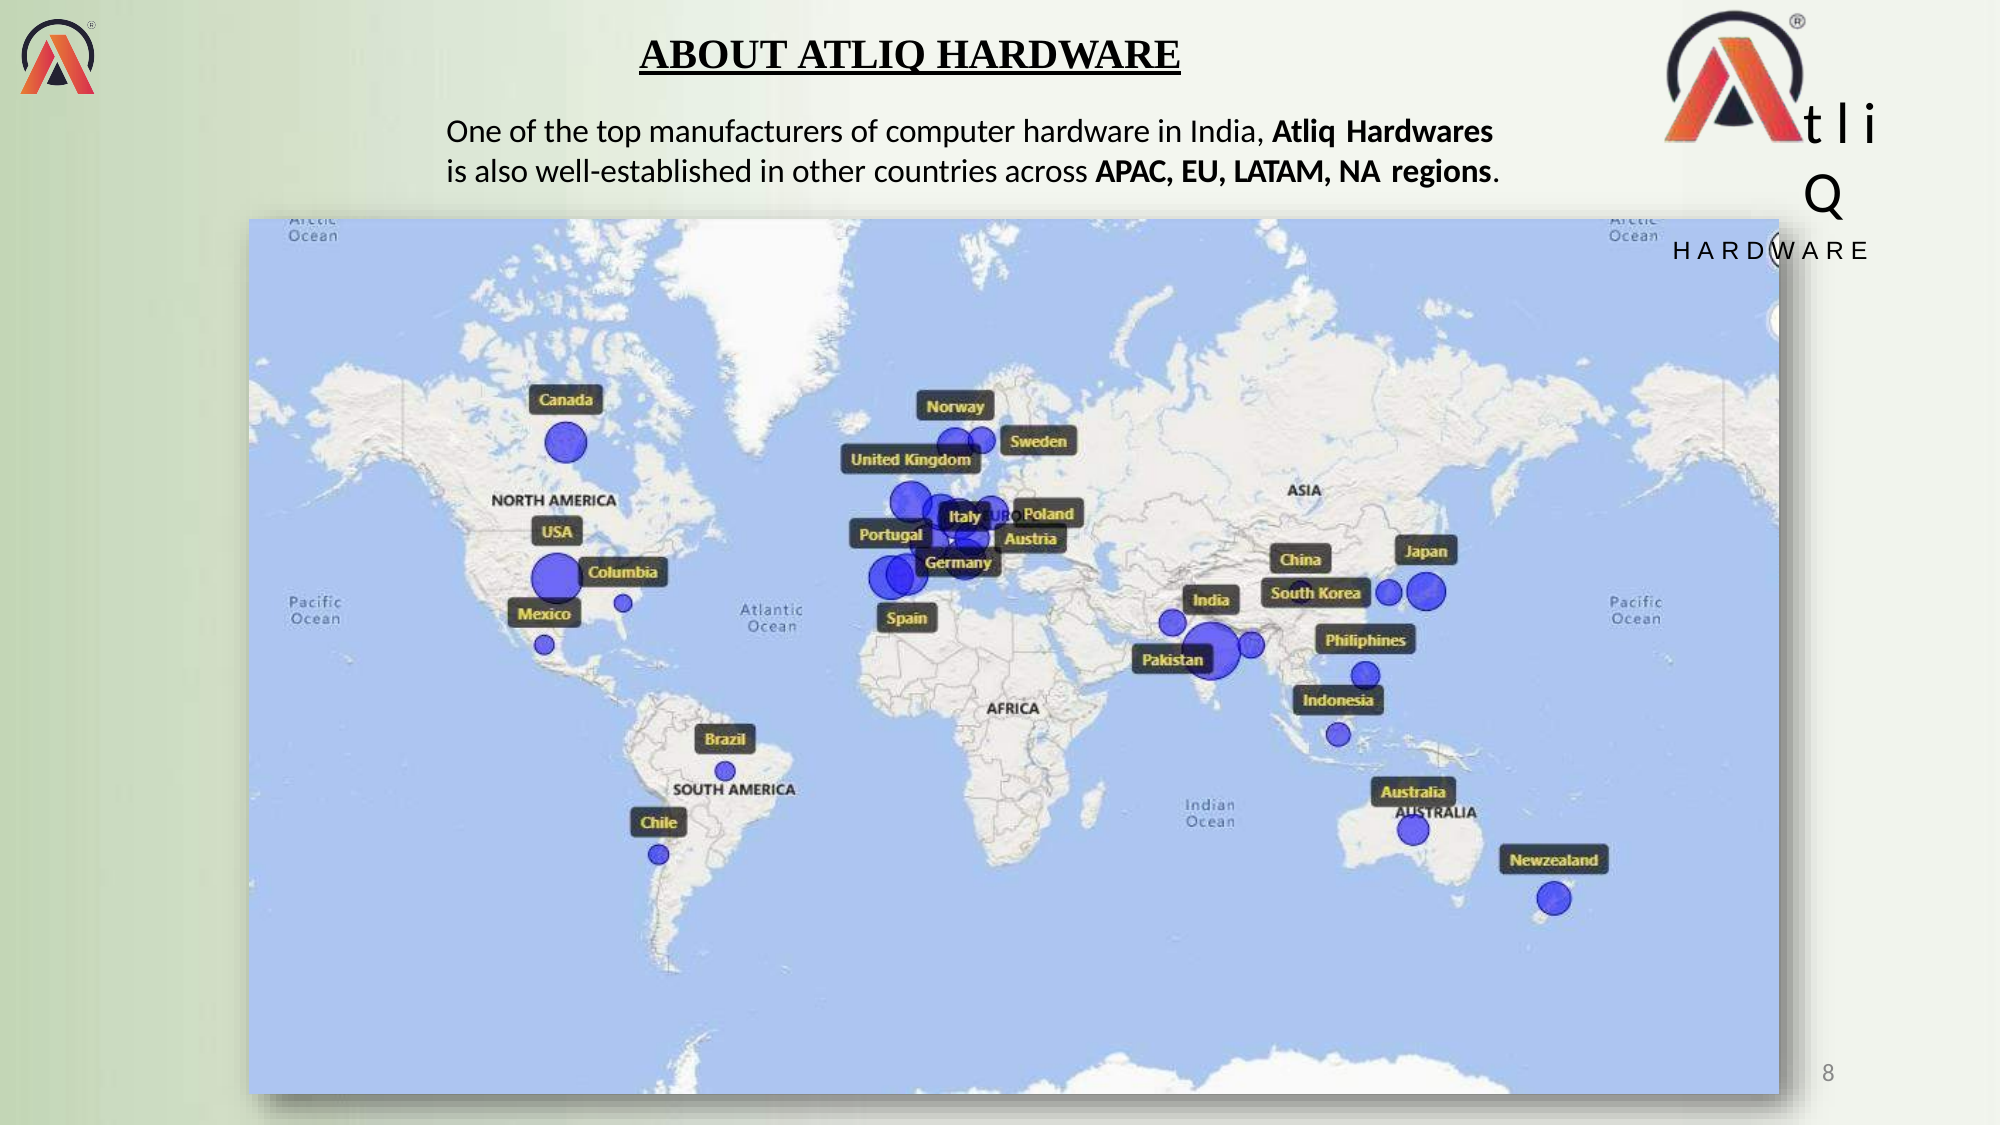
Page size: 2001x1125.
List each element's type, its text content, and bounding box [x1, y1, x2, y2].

text_box [1663, 8, 1810, 143]
text_box One of the top manufacturers of computer hardware in India, Atliq Hardwares is also well-established in other countries across APAC, EU, LATAM, NA regions. [444, 107, 637, 186]
text_box t l i Q H A R D W A R E [1670, 58, 1910, 265]
title ABOUT ATLIQ HARDWARE [637, 24, 1188, 186]
text_box One of the top manufacturers of computer hardware in India, Atliq Hardwares is also well-established in other countries across APAC, EU, LATAM, NA regions. [1188, 107, 1520, 186]
picture [0, 0, 2000, 1125]
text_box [216, 187, 1841, 1125]
slide_number 10 [1843, 1060, 1854, 1125]
